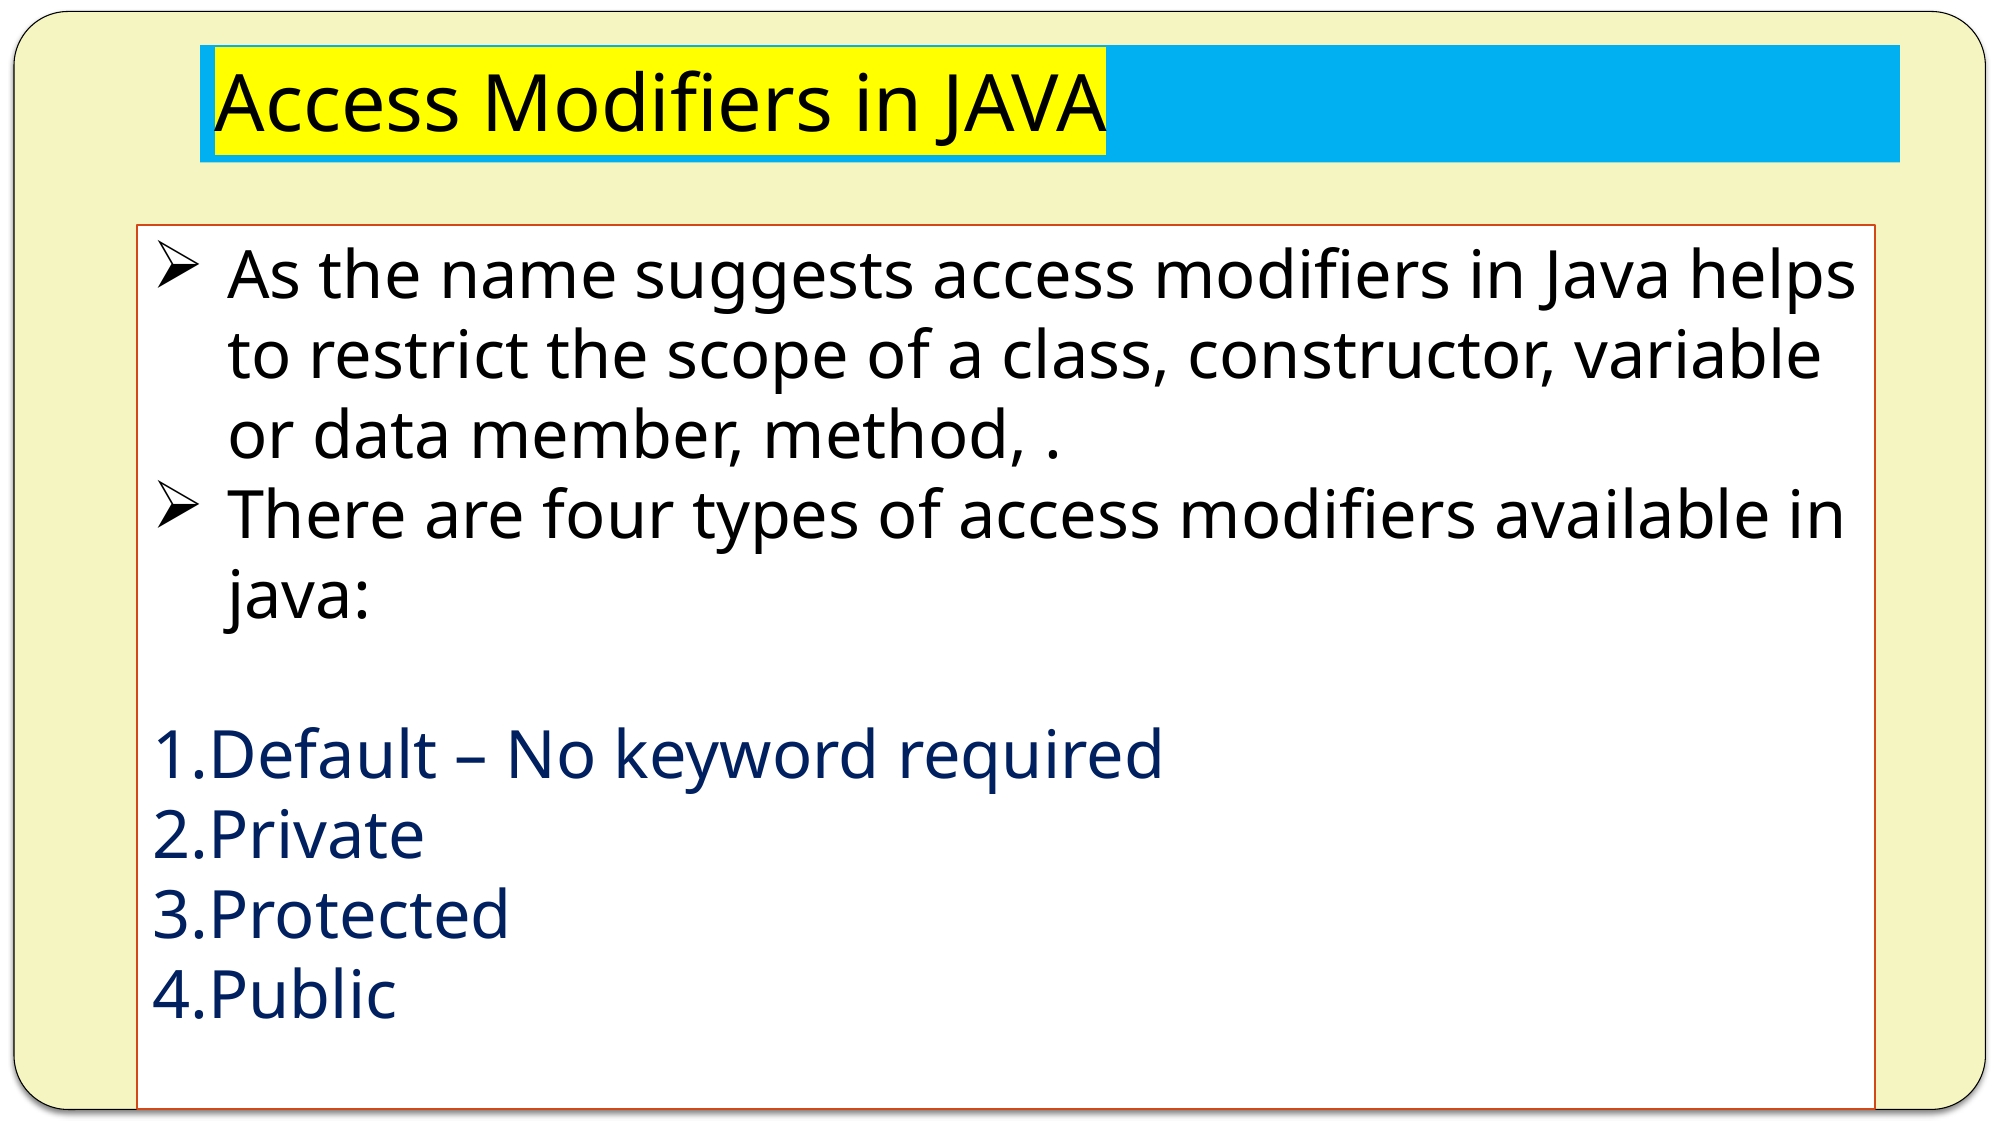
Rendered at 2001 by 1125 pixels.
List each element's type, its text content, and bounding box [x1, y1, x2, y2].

text_box As the name suggests access modifiers in Java helps to restrict the scope of a class, constructor, variable or data member, method, . There are four types of access modifiers available in java: Default – No keyword required Private Protected Public [136, 224, 1876, 1110]
title Access Modifiers in JAVA [200, 45, 1900, 163]
